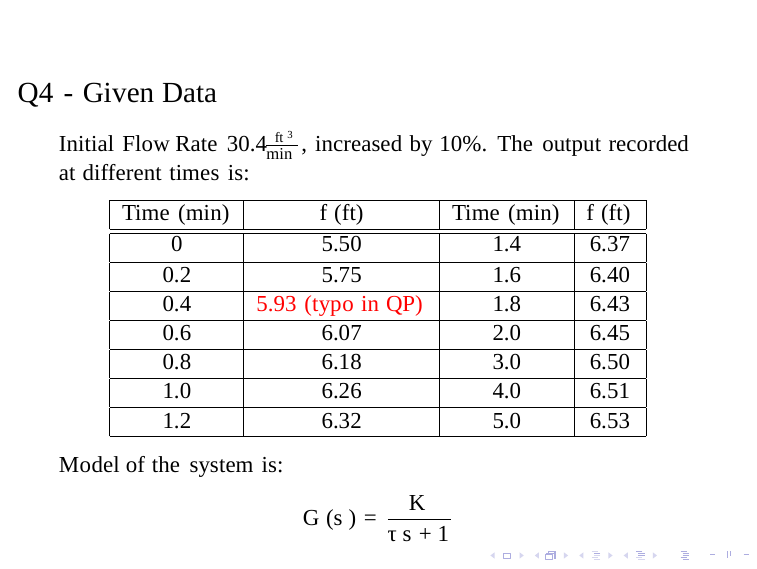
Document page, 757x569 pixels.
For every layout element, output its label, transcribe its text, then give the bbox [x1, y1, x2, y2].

text_box τ s + 1 [385, 521, 456, 549]
text_box [546, 552, 554, 560]
text_box K [406, 490, 432, 518]
text_box 1.6 [439, 262, 573, 291]
text_box min [264, 144, 302, 166]
text_box 5.75 [243, 262, 439, 291]
text_box 3.0 [439, 349, 573, 378]
text_box 1.2 [109, 407, 243, 437]
text_box G (s ) = [300, 506, 385, 534]
text_box Q4 - Given Data [15, 77, 227, 112]
text_box Time (min) [109, 200, 243, 231]
text_box 0.4 [109, 291, 243, 320]
text_box 6.32 [243, 407, 439, 437]
text_box 0.8 [109, 349, 243, 378]
text_box 0.6 [109, 320, 243, 349]
text_box 5.50 [243, 231, 439, 262]
text_box 1.8 [439, 291, 573, 320]
text_box 0.2 [109, 262, 243, 291]
text_box 5.93 (typo in QP) [243, 291, 439, 320]
text_box 0 [109, 231, 243, 262]
text_box 6.40 [573, 262, 647, 291]
text_box 1.0 [109, 378, 243, 407]
text_box 1.4 [439, 231, 573, 262]
text_box 2.0 [439, 320, 573, 349]
text_box 6.45 [573, 320, 647, 349]
text_box 6.18 [243, 349, 439, 378]
text_box 4.0 [439, 378, 573, 407]
text_box 6.26 [243, 378, 439, 407]
text_box f (ft) [243, 200, 439, 231]
text_box at different times is: [56, 160, 256, 188]
text_box 6.50 [573, 349, 647, 378]
text_box 6.43 [573, 291, 647, 320]
text_box Model of the system is: [56, 453, 287, 481]
text_box 6.07 [243, 320, 439, 349]
text_box [563, 552, 569, 559]
text_box Initial Flow Rate 30.4 ft 3 , increased by 10%. The output recorded [56, 123, 698, 160]
text_box 6.53 [573, 407, 647, 437]
text_box [0, 58, 757, 120]
text_box 6.51 [573, 378, 647, 407]
text_box f (ft) [573, 200, 647, 231]
text_box 6.37 [573, 231, 647, 262]
text_box Time (min) [439, 200, 573, 231]
text_box 5.0 [439, 407, 573, 437]
